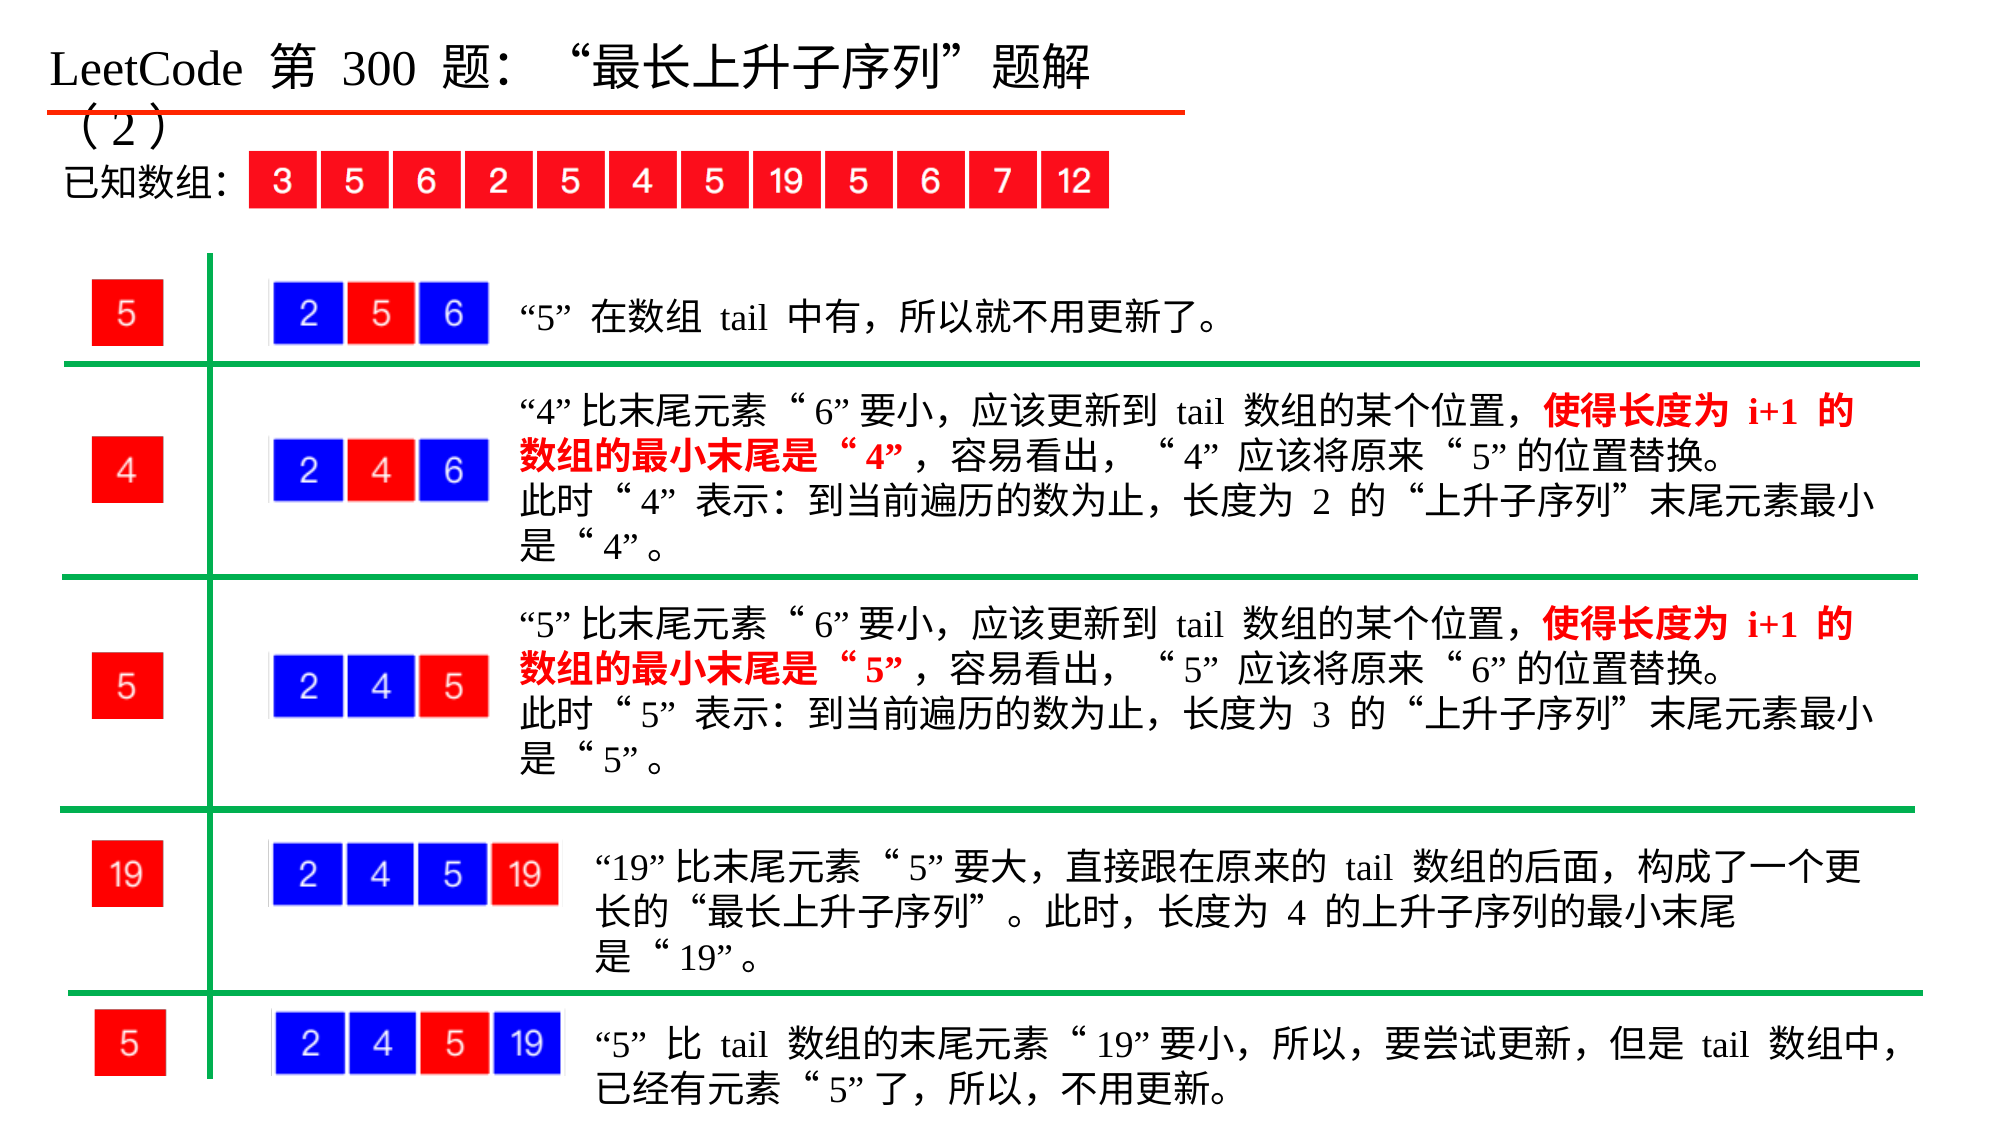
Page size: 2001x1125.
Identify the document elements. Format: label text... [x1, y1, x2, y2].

picture [94, 1008, 566, 1076]
picture [91, 651, 490, 719]
text_box “4”比末尾元素“6”要小，应该更新到 tail 数组的某个位置，使得长度为 i+1 的数组的最小末尾是“4”，容易看出，“4” 应该将原来“5”的位置替换。 此时“4” 表示：到当前遍历的数为止，长度为 2 的“上升子序列”末尾元素最小是“4”。 [504, 379, 1897, 574]
picture [91, 839, 563, 907]
text_box “19”比末尾元素“5”要大，直接跟在原来的 tail 数组的后面，构成了一个更长的“最长上升子序列”。此时，长度为 4 的上升子序列的最小末尾是“19”。 [579, 835, 1879, 986]
text_box “5” 比 tail 数组的末尾元素“19”要小，所以，要尝试更新，但是 tail 数组中，已经有元素“5”了，所以，不用更新。 [580, 1012, 1963, 1118]
picture [226, 128, 1132, 223]
text_box “5”比末尾元素“6”要小，应该更新到 tail 数组的某个位置，使得长度为 i+1 的数组的最小末尾是“5”，容易看出，“5” 应该将原来“6”的位置替换。 此时“5” 表示：到当前遍历的数为止，长度为 3 的“上升子序列”末尾元素最小是“5”。 [504, 592, 1896, 787]
text_box 已知数组： [48, 151, 226, 211]
picture [91, 435, 490, 503]
text_box “5” 在数组 tail 中有，所以就不用更新了。 [504, 285, 1397, 346]
text_box LeetCode 第 300 题：“最长上升子序列”题解（2） [34, 27, 1185, 163]
picture [91, 278, 490, 346]
